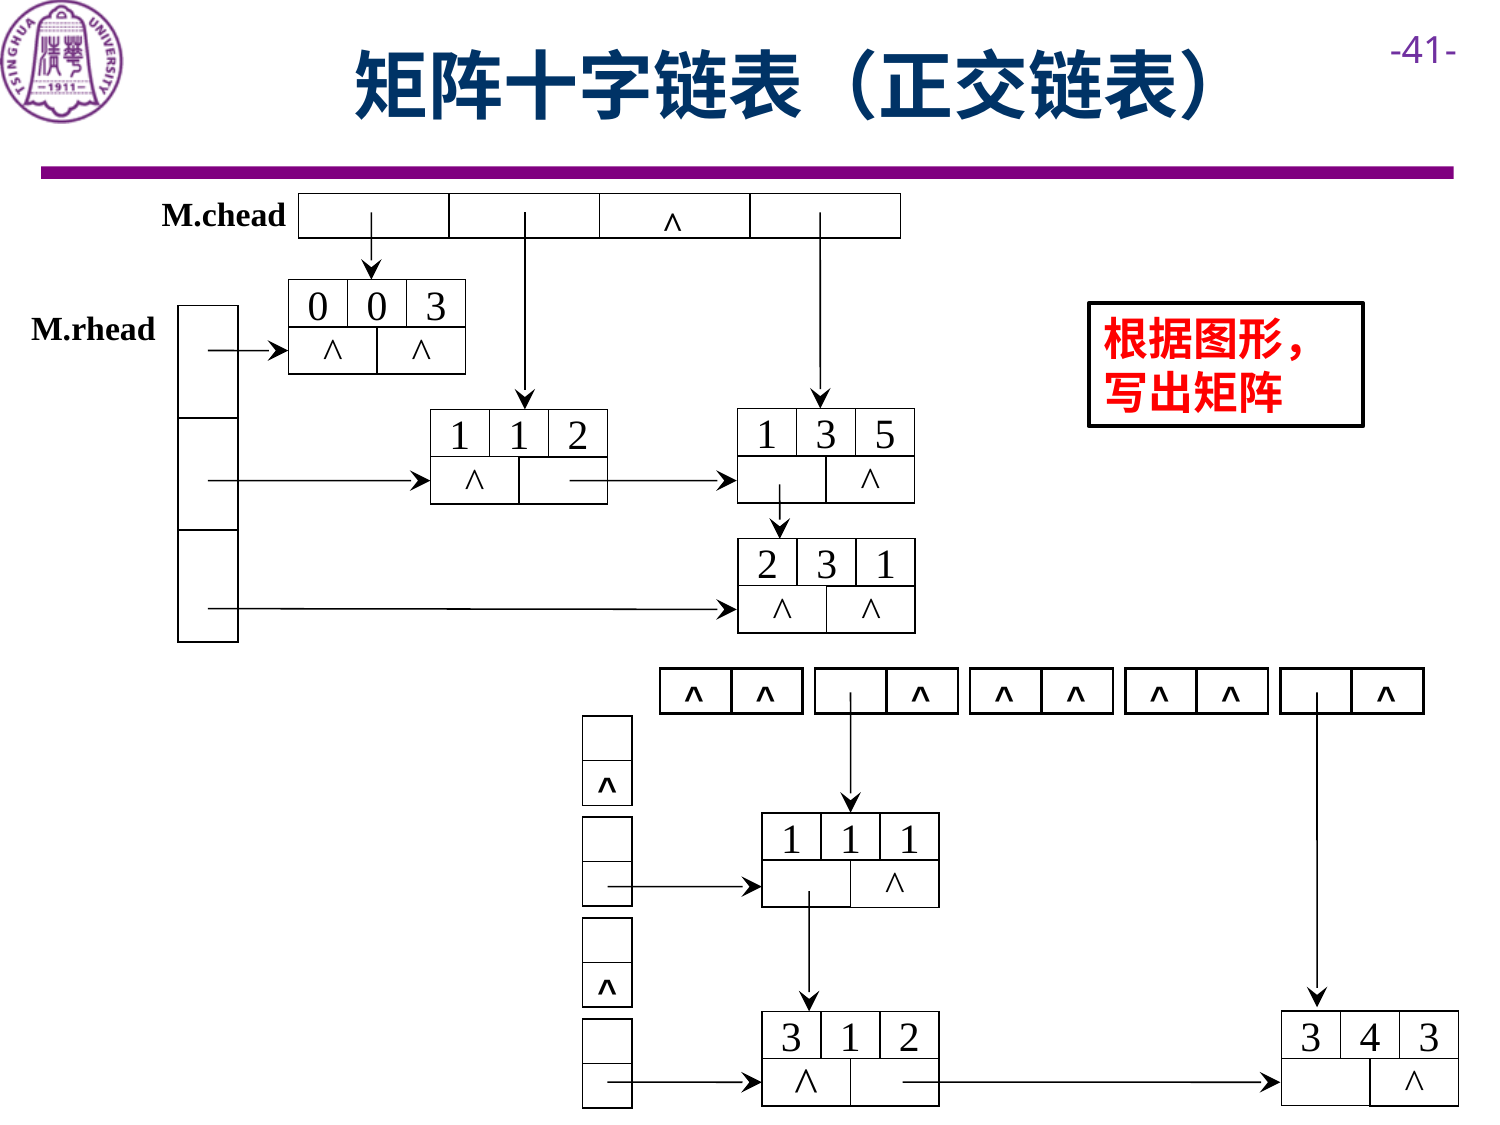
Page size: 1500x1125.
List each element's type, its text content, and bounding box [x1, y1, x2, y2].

text_box ^ [1196, 668, 1269, 714]
text_box [582, 715, 632, 760]
text_box ^ [1352, 668, 1424, 714]
text_box [1259, 1071, 1276, 1093]
text_box [582, 1063, 632, 1109]
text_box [288, 279, 466, 375]
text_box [177, 305, 239, 643]
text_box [1281, 1010, 1459, 1107]
text_box [361, 259, 382, 278]
text_box [1280, 668, 1352, 714]
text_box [761, 812, 940, 908]
text_box [716, 470, 732, 491]
text_box [840, 792, 861, 811]
text_box [798, 990, 820, 1009]
text_box [409, 470, 425, 491]
text_box [582, 1018, 632, 1063]
picture [0, 0, 124, 124]
text_box ^ [1041, 668, 1113, 714]
text_box ^ [731, 668, 803, 714]
text_box M.rhead [16, 299, 171, 355]
text_box [448, 193, 599, 238]
text_box ^ [1125, 668, 1196, 714]
text_box [750, 193, 901, 238]
text_box ^ [970, 668, 1041, 714]
text_box [582, 917, 632, 962]
text_box 根据图形，写出矩阵 [1087, 301, 1365, 428]
text_box ^ [582, 962, 632, 1008]
text_box [267, 340, 283, 361]
text_box [741, 1071, 756, 1093]
text_box [302, 193, 448, 238]
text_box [737, 538, 916, 634]
text_box [809, 387, 831, 406]
text_box 矩阵十字链表（正交链表） [112, 32, 1495, 134]
text_box ^ [659, 668, 731, 714]
text_box [741, 876, 756, 897]
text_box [430, 409, 608, 505]
text_box ^ [886, 668, 958, 714]
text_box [761, 1011, 940, 1107]
text_box [582, 861, 632, 907]
text_box ^ [599, 193, 750, 238]
text_box [814, 668, 886, 714]
text_box [769, 518, 791, 536]
text_box [716, 599, 732, 620]
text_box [737, 408, 915, 504]
text_box [582, 816, 632, 861]
text_box M.chead [146, 184, 302, 240]
text_box ^ [582, 760, 632, 806]
text_box [1306, 986, 1328, 1008]
text_box [514, 388, 536, 407]
